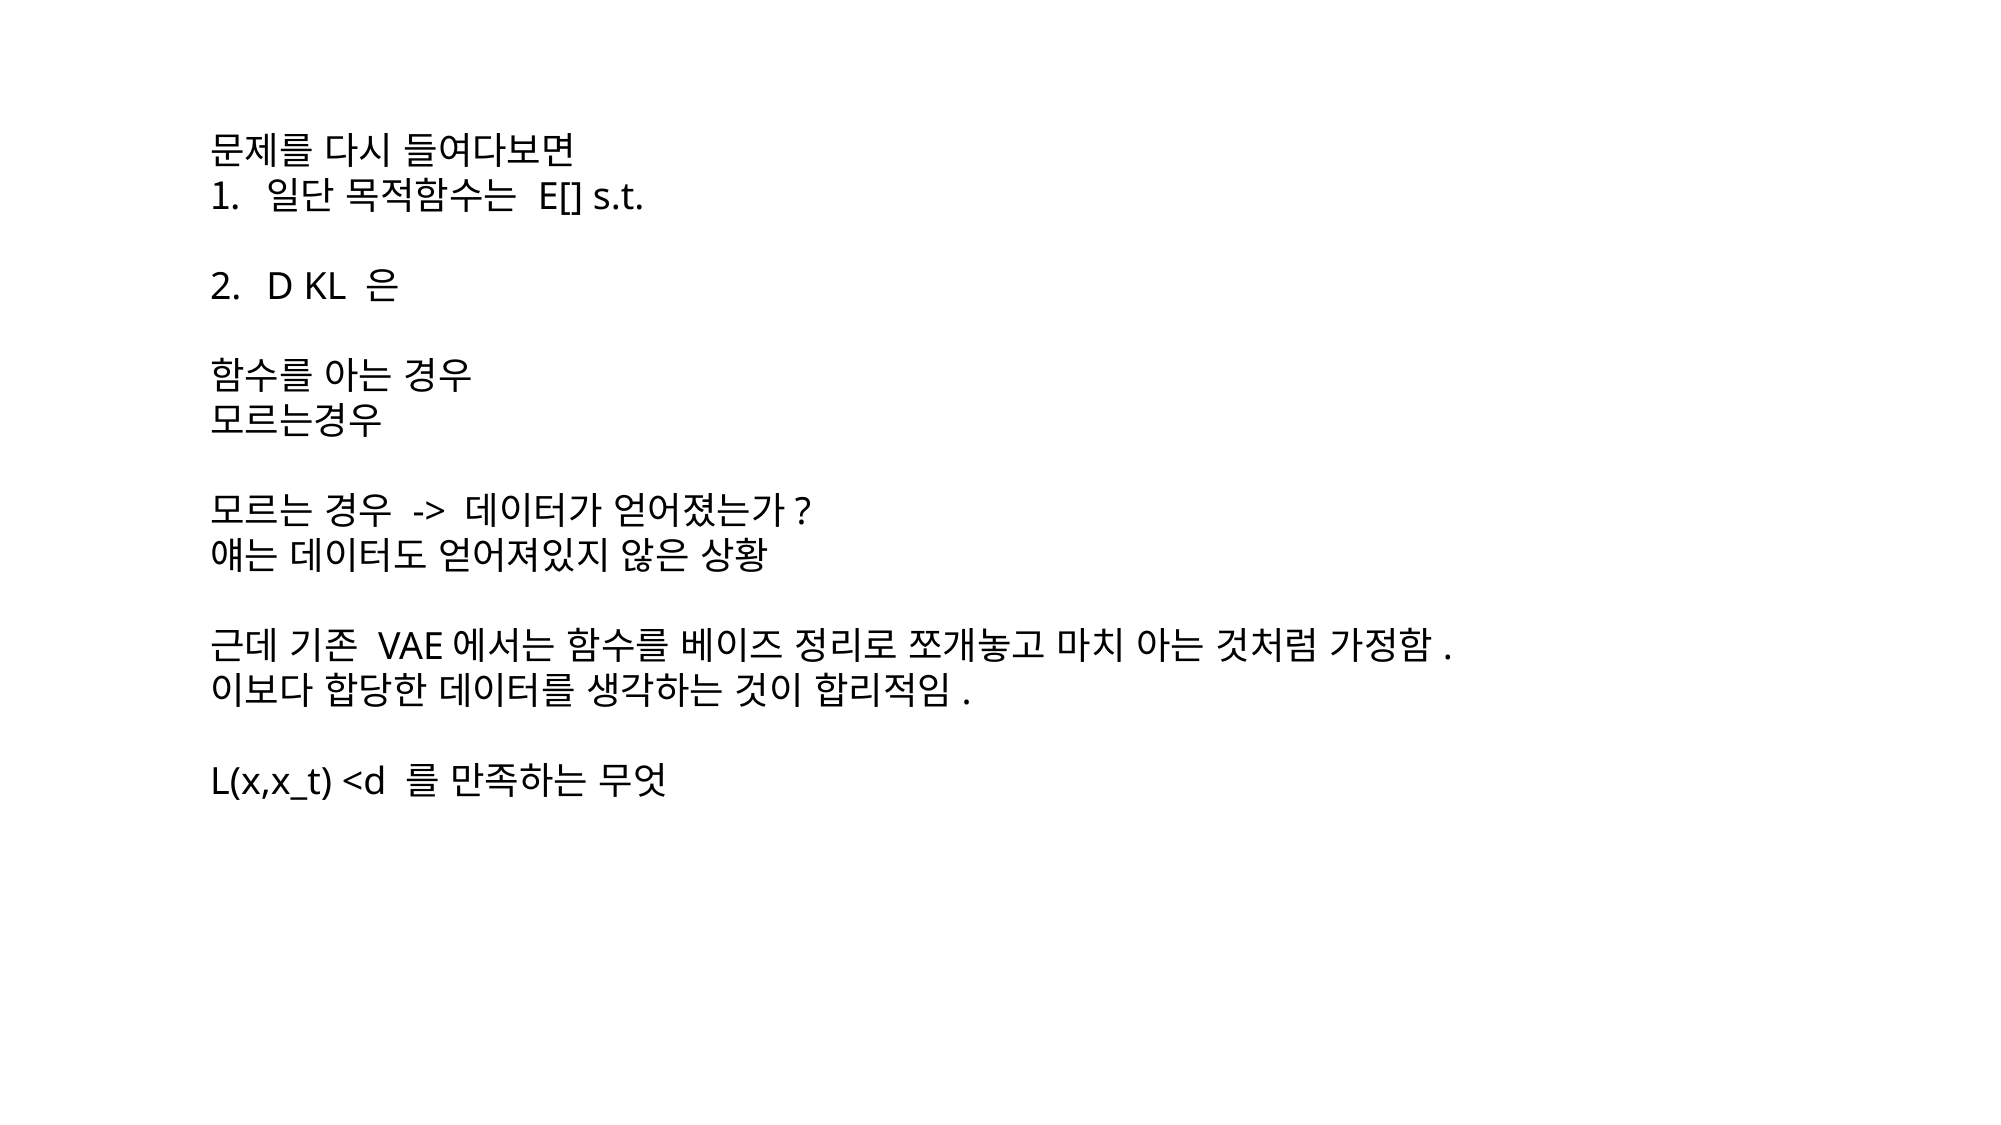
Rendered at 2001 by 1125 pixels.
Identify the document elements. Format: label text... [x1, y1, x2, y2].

text_box 문제를 다시 들여다보면 일단 목적함수는 E[] s.t. D KL 은 함수를 아는 경우 모르는경우 모르는 경우 -> 데이터가 얻어졌는가? 얘는 데이터도 얻어져있지 않은 상황 근데 기존 VAE에서는 함수를 베이즈 정리로 쪼개놓고 마치 아는 것처럼 가정함. 이보다 합당한 데이터를 생각하는 것이 합리적임. L(x,x_t) <d 를 만족하는 무엇 [195, 119, 1468, 810]
